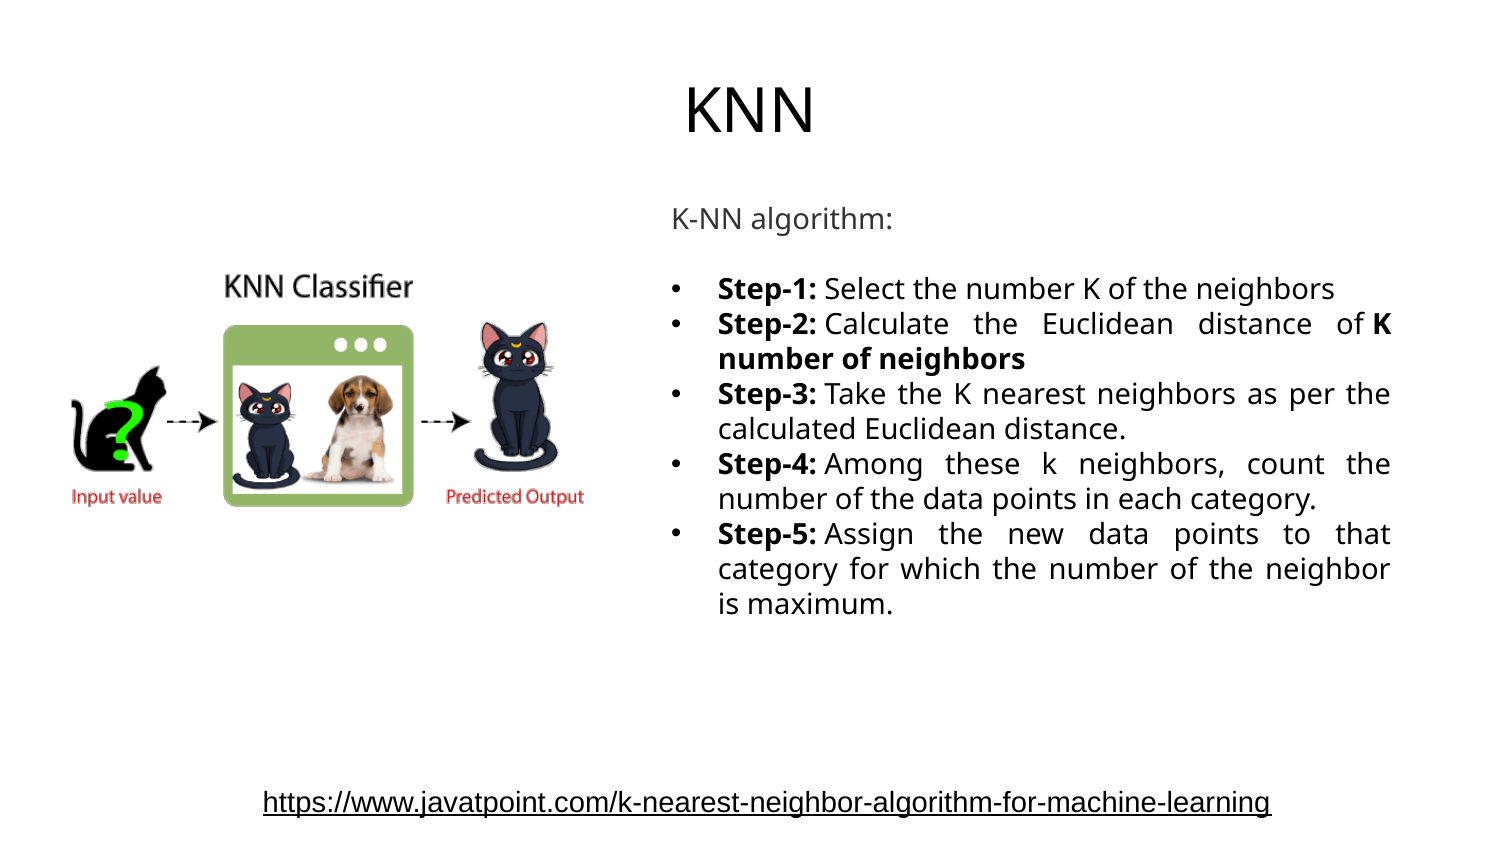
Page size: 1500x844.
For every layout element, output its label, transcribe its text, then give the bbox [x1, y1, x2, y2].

picture [61, 254, 591, 546]
title KNN [75, 67, 1425, 147]
text_box K-NN algorithm: Step-1: Select the number K of the neighbors Step-2: Calculate the Euclidean distance of K number of neighbors Step-3: Take the K nearest neighbors as per the calculated Euclidean distance. Step-4: Among these k neighbors, count the number of the data points in each category. Step-5: Assign the new data points to that category for which the number of the neighbor is maximum. [656, 193, 1407, 628]
text_box https://www.javatpoint.com/k-nearest-neighbor-algorithm-for-machine-learning [195, 776, 1348, 826]
